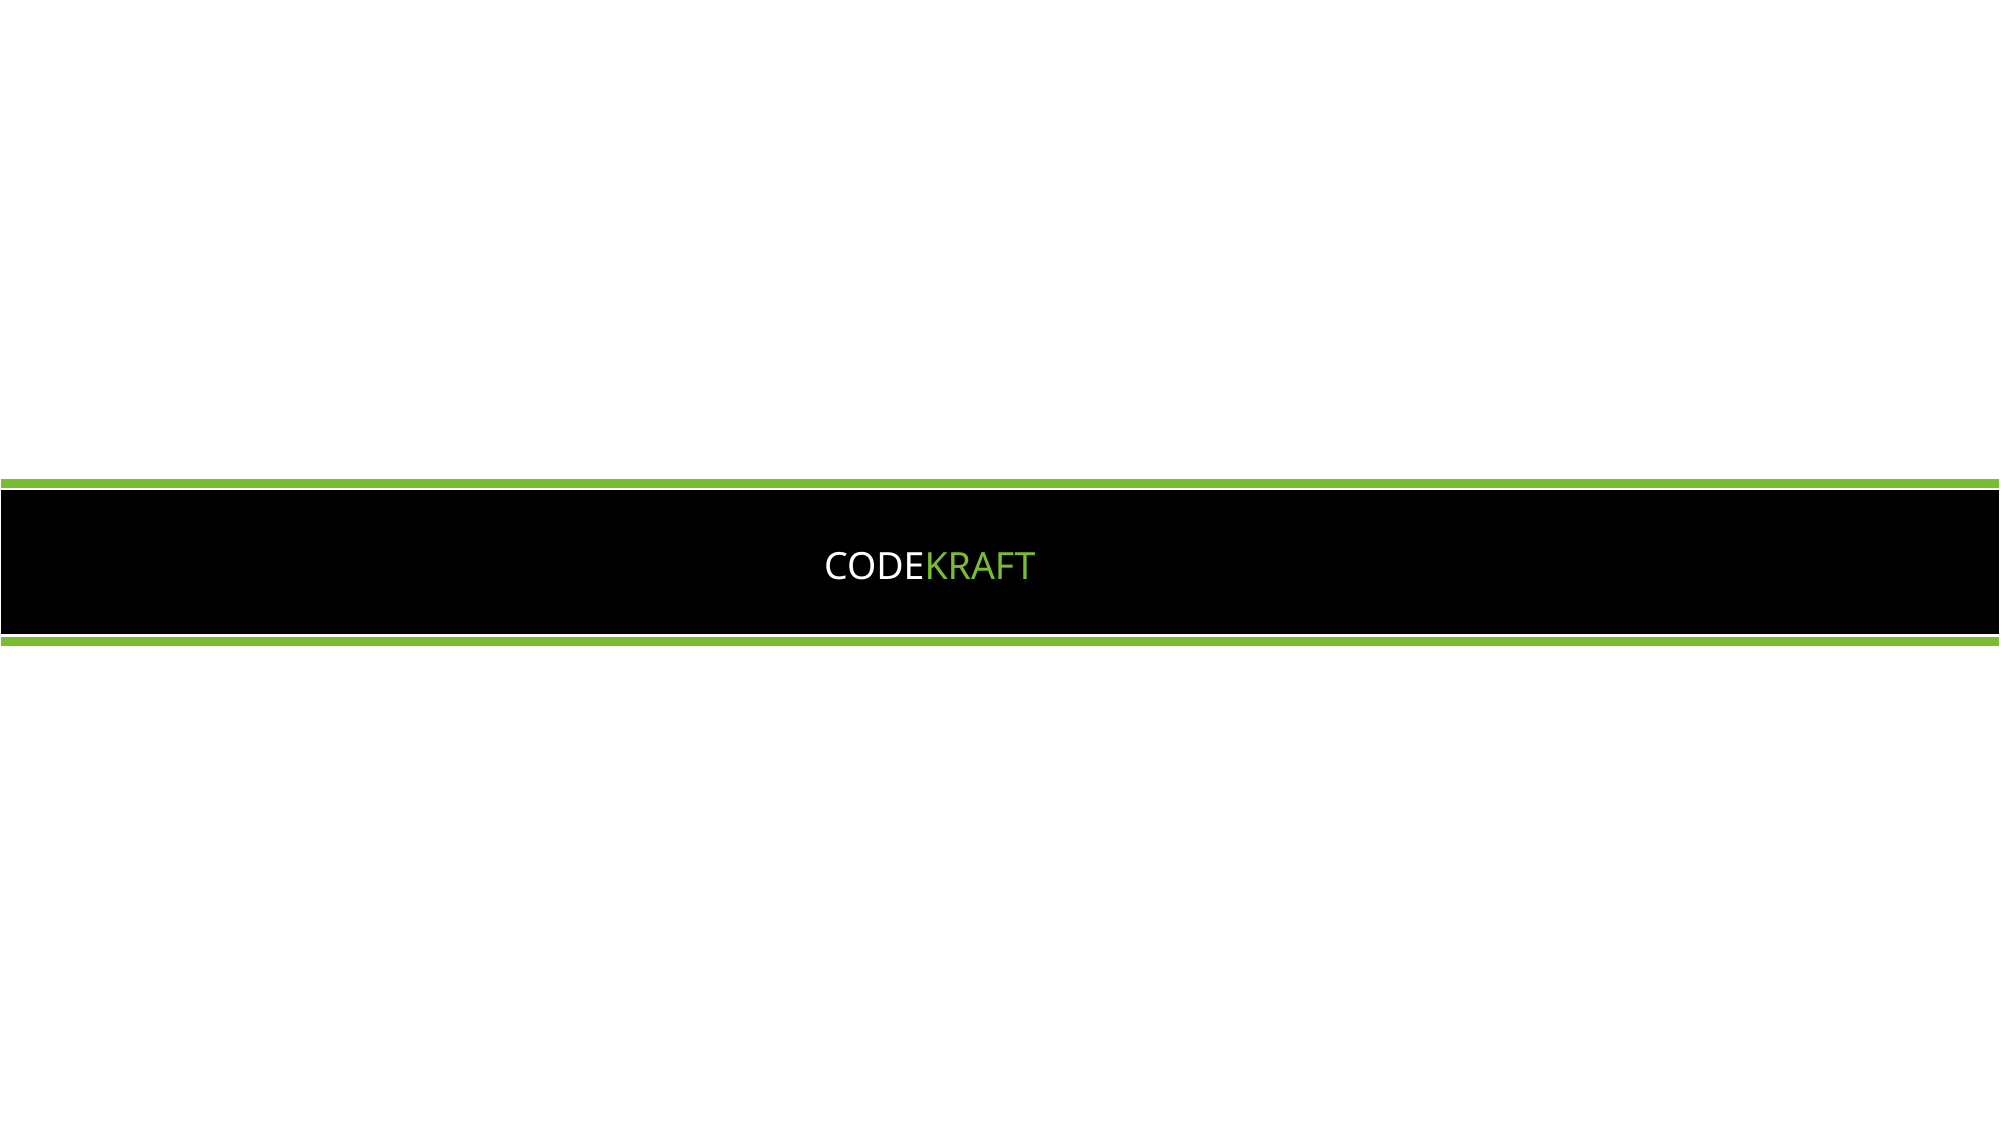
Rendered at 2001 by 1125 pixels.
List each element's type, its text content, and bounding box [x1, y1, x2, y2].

text_box CODEKRAFT [809, 535, 1191, 640]
text_box [0, 635, 2000, 648]
text_box [0, 477, 2000, 490]
text_box [0, 490, 2000, 635]
